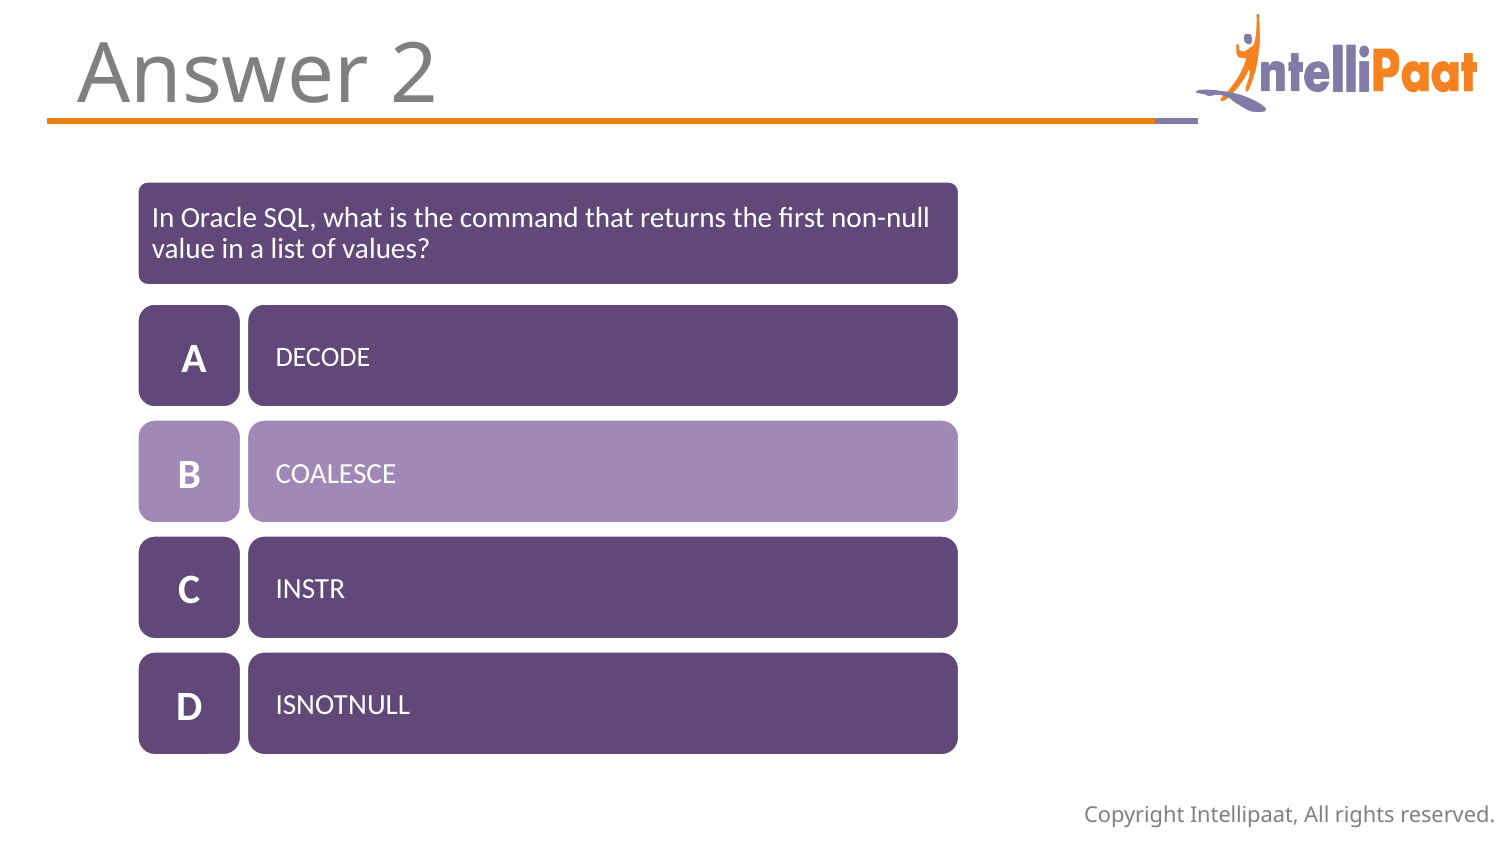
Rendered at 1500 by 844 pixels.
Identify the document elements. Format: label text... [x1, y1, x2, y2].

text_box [137, 181, 959, 755]
picture [1196, 14, 1477, 112]
text_box Answer 2 [77, 23, 1143, 119]
